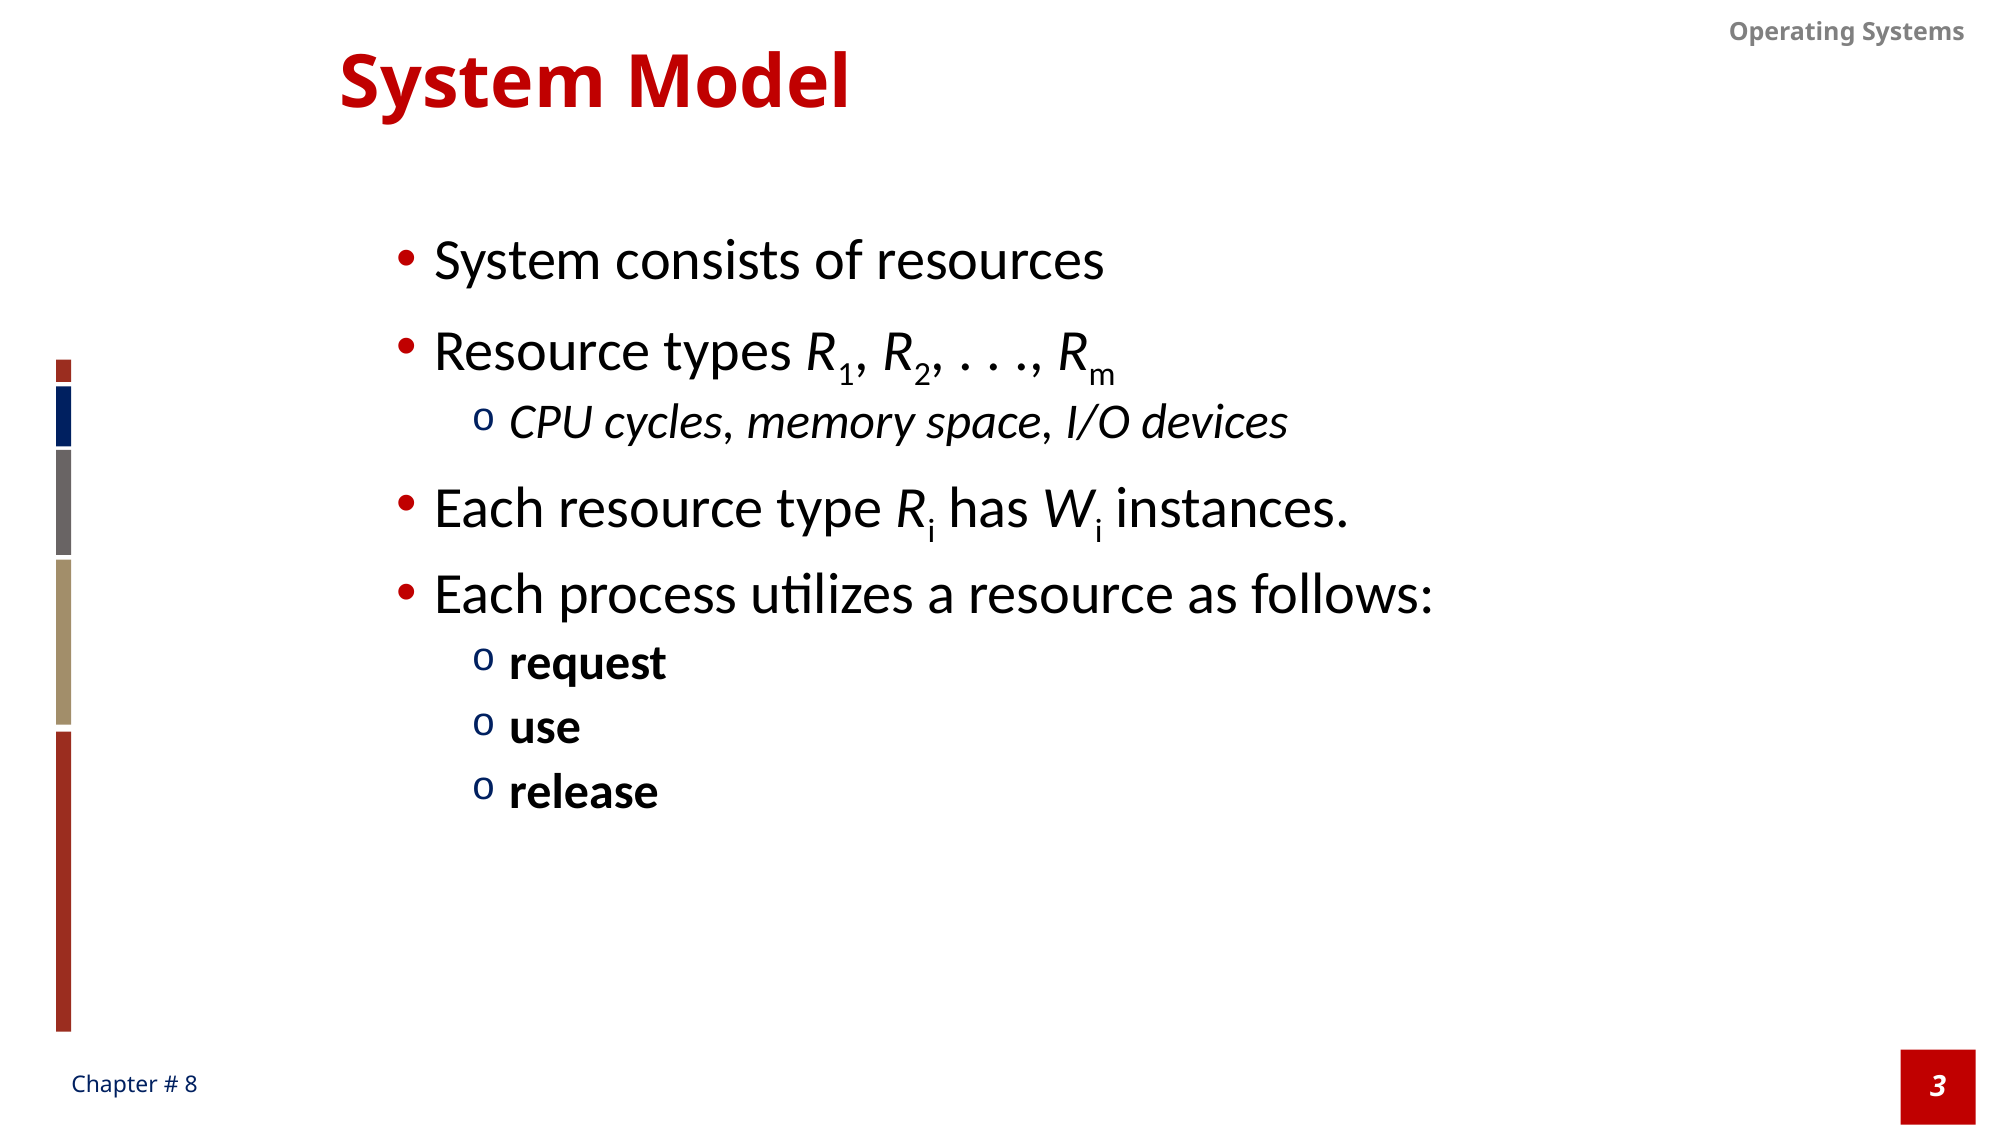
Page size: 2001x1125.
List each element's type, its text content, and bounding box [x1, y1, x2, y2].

list System consists of resources Resource types R1, R2, . . ., Rm CPU cycles, memory space, I/O devices Each resource type Ri has Wi instances. Each process utilizes a resource as follows: request use release [381, 222, 1588, 958]
title System Model [324, 36, 1675, 132]
